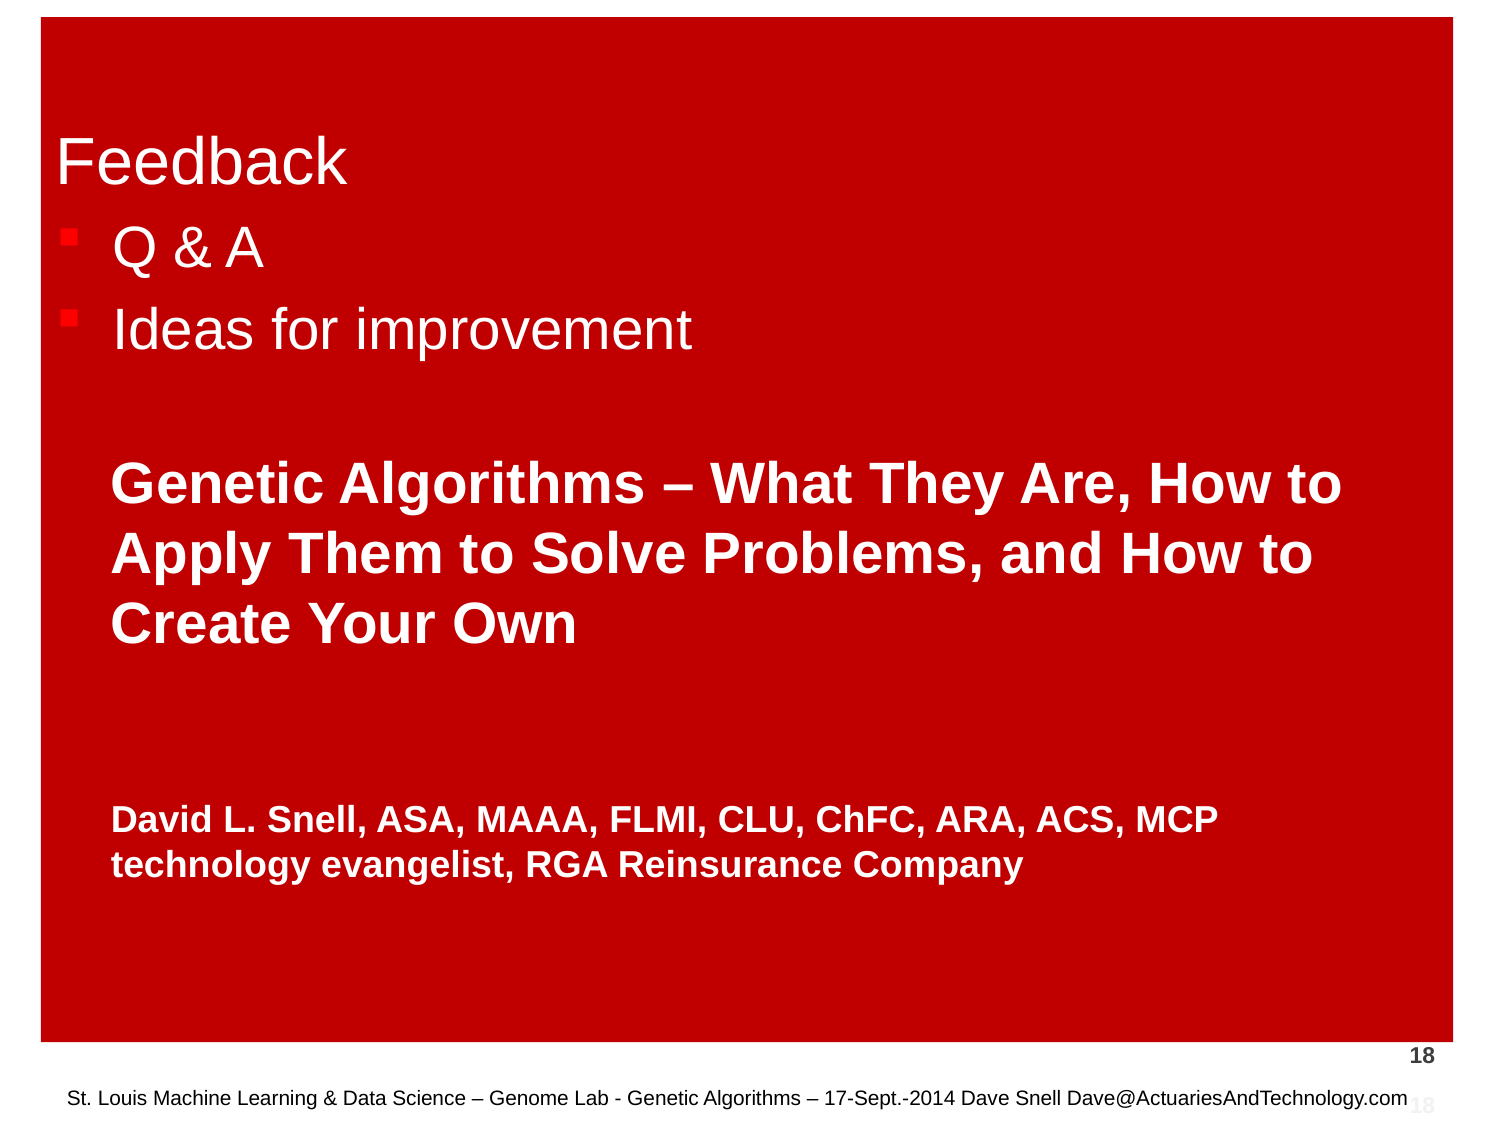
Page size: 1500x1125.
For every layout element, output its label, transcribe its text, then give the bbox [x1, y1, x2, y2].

text_box Genetic Algorithms – What They Are, How to Apply Them to Solve Problems, and How to Create Your Own David L. Snell, ASA, MAAA, FLMI, CLU, ChFC, ARA, ACS, MCP technology evangelist, RGA Reinsurance Company [96, 437, 1409, 963]
list Feedback Q & A Ideas for improvement [40, 17, 1454, 1043]
